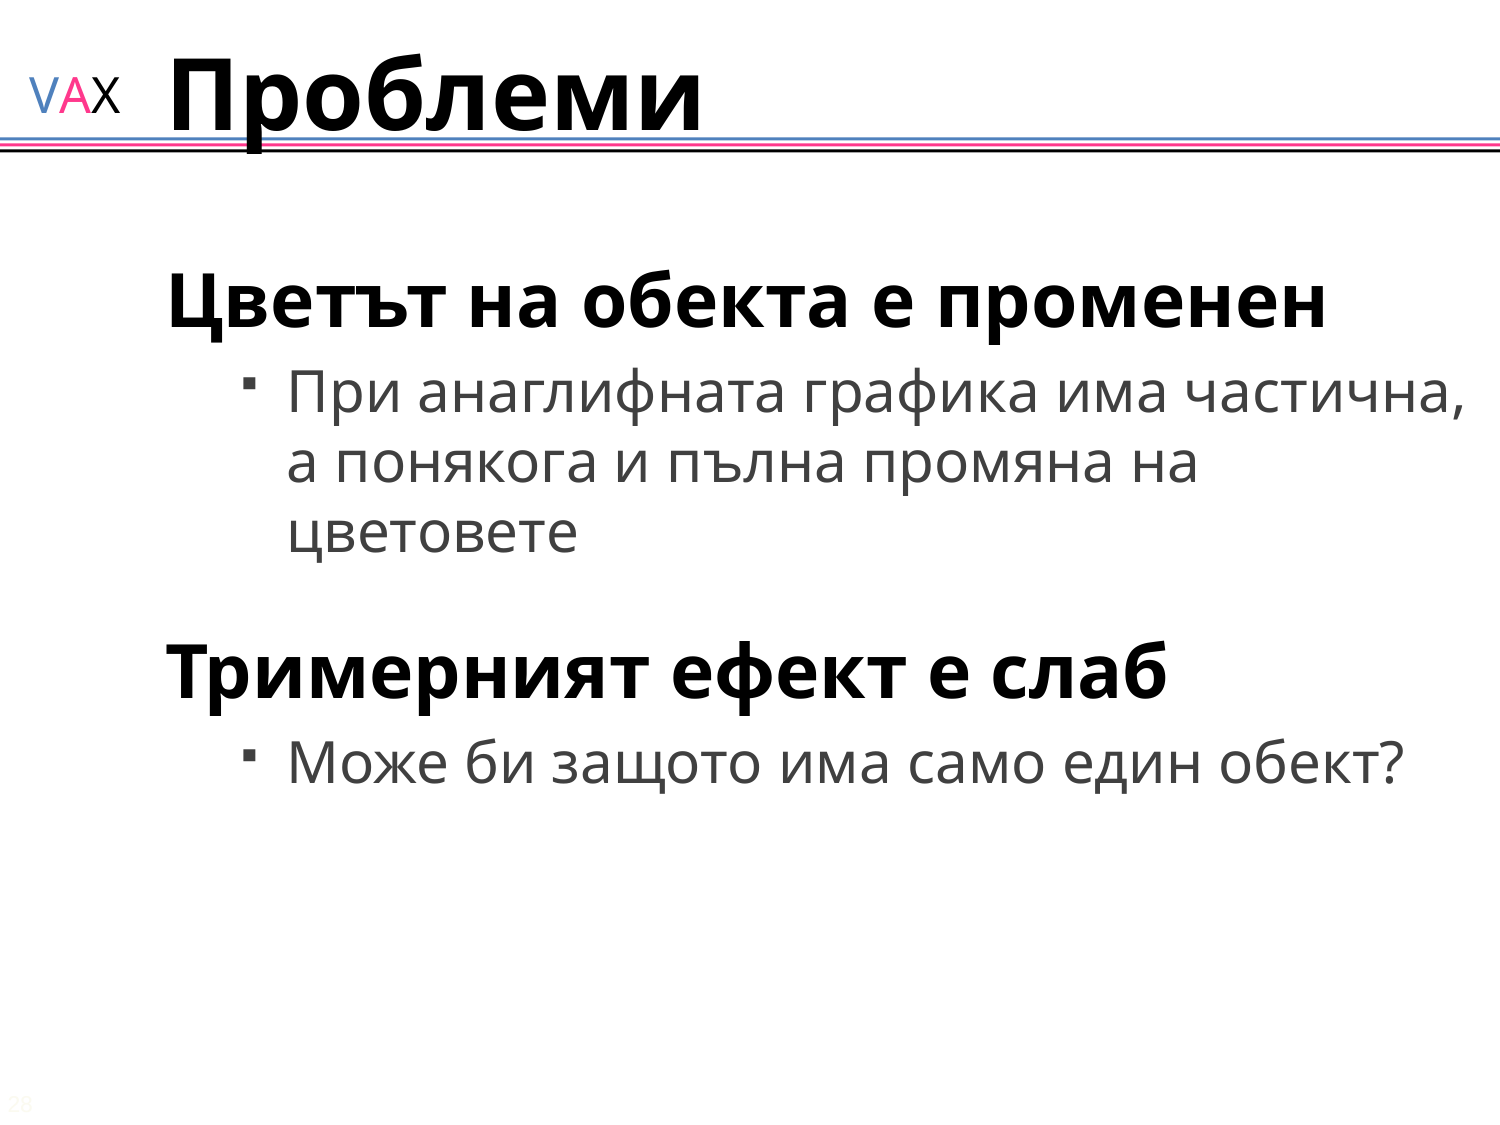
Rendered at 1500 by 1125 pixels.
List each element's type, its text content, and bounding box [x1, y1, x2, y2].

list Цветът на обекта е променен При анаглифната графика има частична, а понякога и пълна промяна на цветовете Тримерният ефект е слаб Може би защото има само един обект? [150, 200, 1488, 1113]
title Проблеми [0, 37, 1500, 144]
